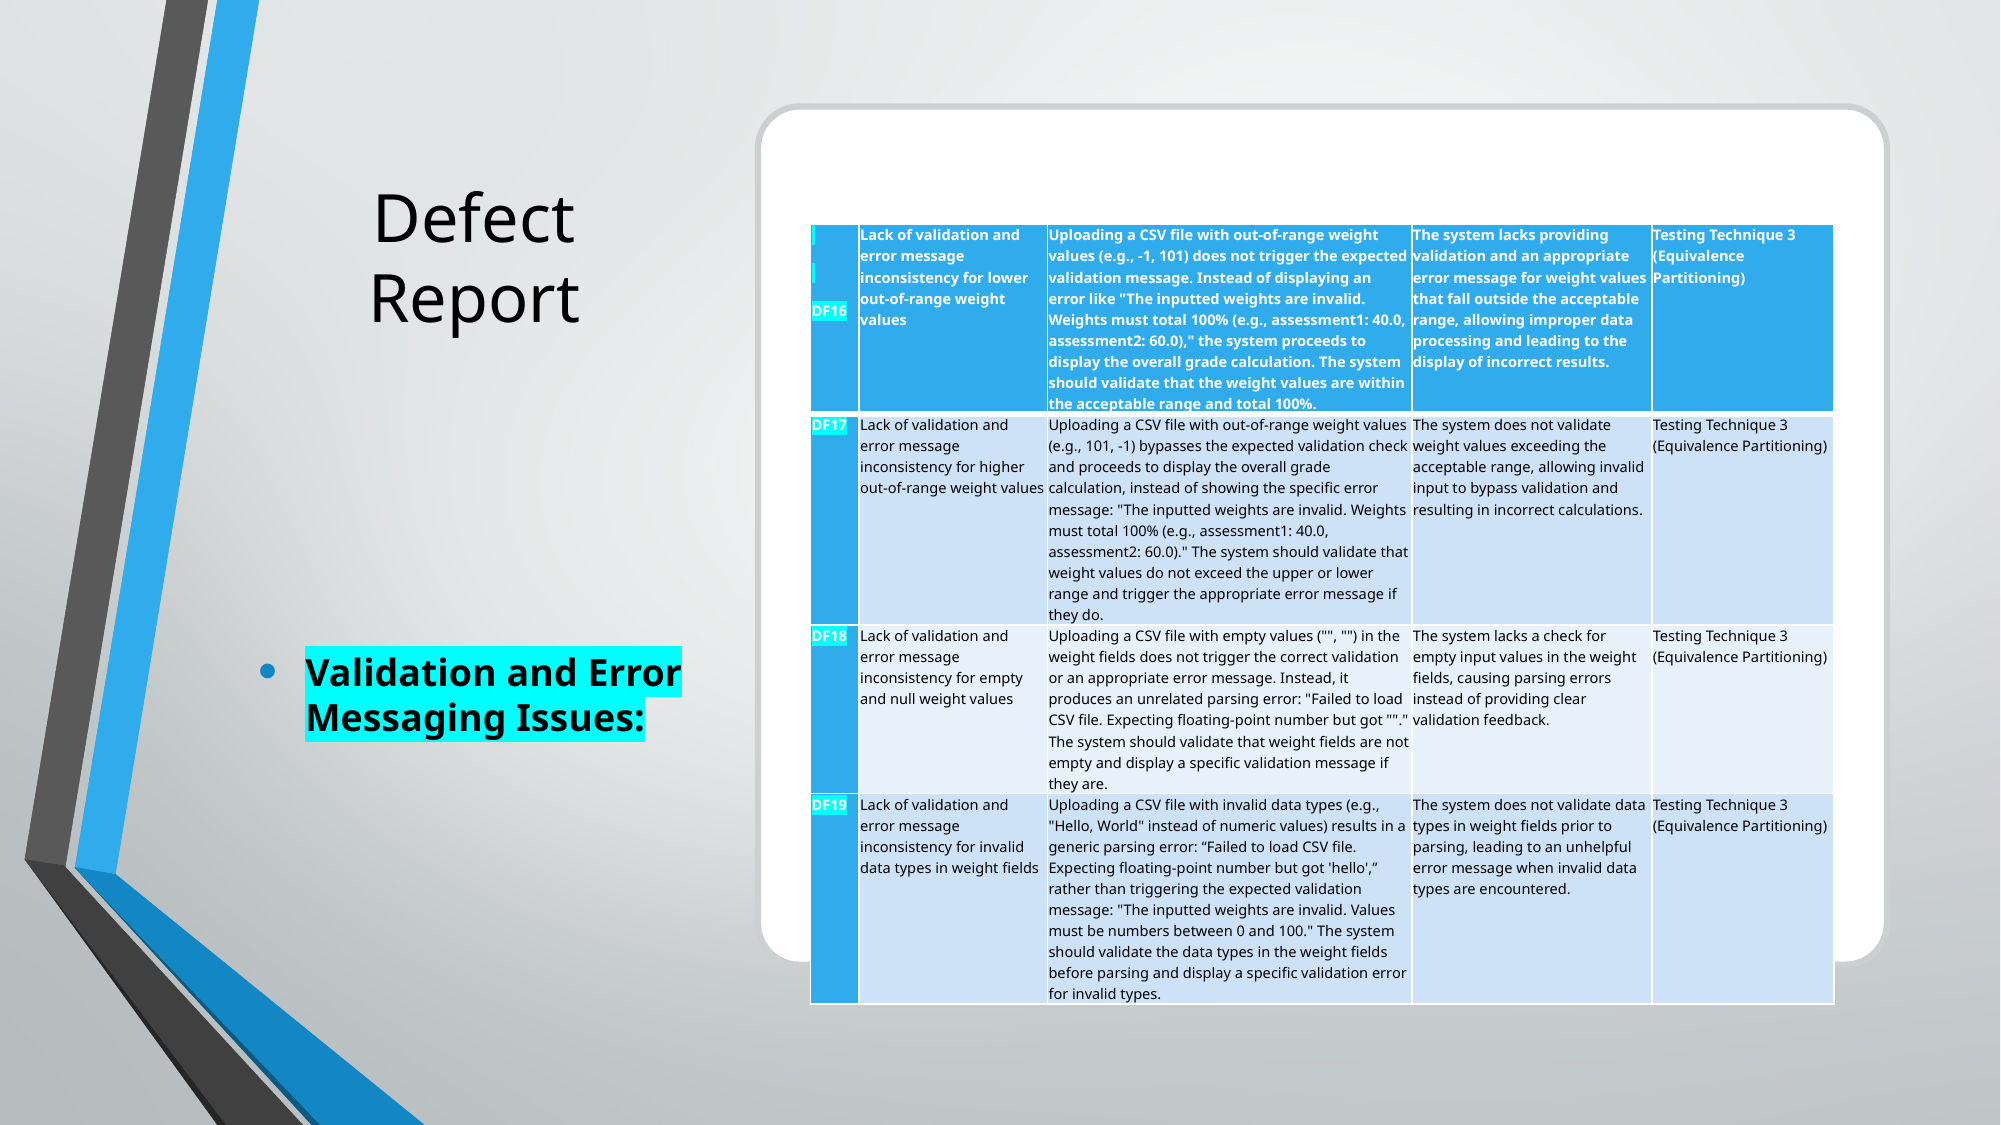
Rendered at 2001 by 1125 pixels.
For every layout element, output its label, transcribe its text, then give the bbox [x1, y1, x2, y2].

table_cell Lack of validation and error message inconsistency for higher out-of-range weight values [860, 417, 1047, 624]
text_box [756, 105, 1889, 967]
table_cell Uploading a CSV file with empty values ("", "") in the weight fields does not trigger the correct validation or an appropriate error message. Instead, it produces an unrelated parsing error: "Failed to load CSV file. Expecting floating-point number but got ""." The system should validate that weight fields are not empty and display a specific validation message if they are. [1048, 626, 1411, 793]
table_cell DF19 [811, 794, 858, 1003]
table_cell Lack of validation and error message inconsistency for empty and null weight values [860, 626, 1047, 793]
table_cell The system does not validate weight values exceeding the acceptable range, allowing invalid input to bypass validation and resulting in incorrect calculations. [1413, 417, 1651, 624]
table_header Lack of validation and error message inconsistency for lower out-of-range weight values [860, 225, 1047, 411]
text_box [24, 0, 425, 1125]
table_cell Lack of validation and error message inconsistency for invalid data types in weight fields [860, 794, 1047, 1003]
table_cell The system lacks a check for empty input values in the weight fields, causing parsing errors instead of providing clear validation feedback. [1413, 626, 1651, 793]
table_cell Testing Technique 3 (Equivalence Partitioning) [1653, 794, 1833, 1003]
table_header Uploading a CSV file with out-of-range weight values (e.g., -1, 101) does not trigger the expected validation message. Instead of displaying an error like "The inputted weights are invalid. Weights must total 100% (e.g., assessment1: 40.0, assessment2: 60.0)," the system proceeds to display the overall grade calculation. The system should validate that the weight values are within the acceptable range and total 100%. [1048, 225, 1411, 411]
table_cell The system does not validate data types in weight fields prior to parsing, leading to an unhelpful error message when invalid data types are encountered. [1413, 794, 1651, 1003]
table_cell Testing Technique 3 (Equivalence Partitioning) [1653, 417, 1833, 624]
table_header DF16 [811, 225, 858, 411]
table_header The system lacks providing validation and an appropriate error message for weight values that fall outside the acceptable range, allowing improper data processing and leading to the display of incorrect results. [1413, 225, 1651, 411]
table_cell Testing Technique 3 (Equivalence Partitioning) [1653, 626, 1833, 793]
title Defect Report [425, 112, 705, 400]
table_cell Uploading a CSV file with invalid data types (e.g., "Hello, World" instead of numeric values) results in a generic parsing error: “Failed to load CSV file. Expecting floating-point number but got 'hello',” rather than triggering the expected validation message: "The inputted weights are invalid. Values must be numbers between 0 and 100." The system should validate the data types in the weight fields before parsing and display a specific validation error for invalid types. [1048, 794, 1411, 1003]
table_cell DF18 [811, 626, 858, 793]
table_cell DF17 [811, 417, 858, 624]
table_header Testing Technique 3 (Equivalence Partitioning) [1653, 225, 1833, 411]
table_cell Uploading a CSV file with out-of-range weight values (e.g., 101, -1) bypasses the expected validation check and proceeds to display the overall grade calculation, instead of showing the specific error message: "The inputted weights are invalid. Weights must total 100% (e.g., assessment1: 40.0, assessment2: 60.0)." The system should validate that weight values do not exceed the upper or lower range and trigger the appropriate error message if they do. [1048, 417, 1411, 624]
list Validation and Error Messaging Issues: [425, 437, 705, 950]
